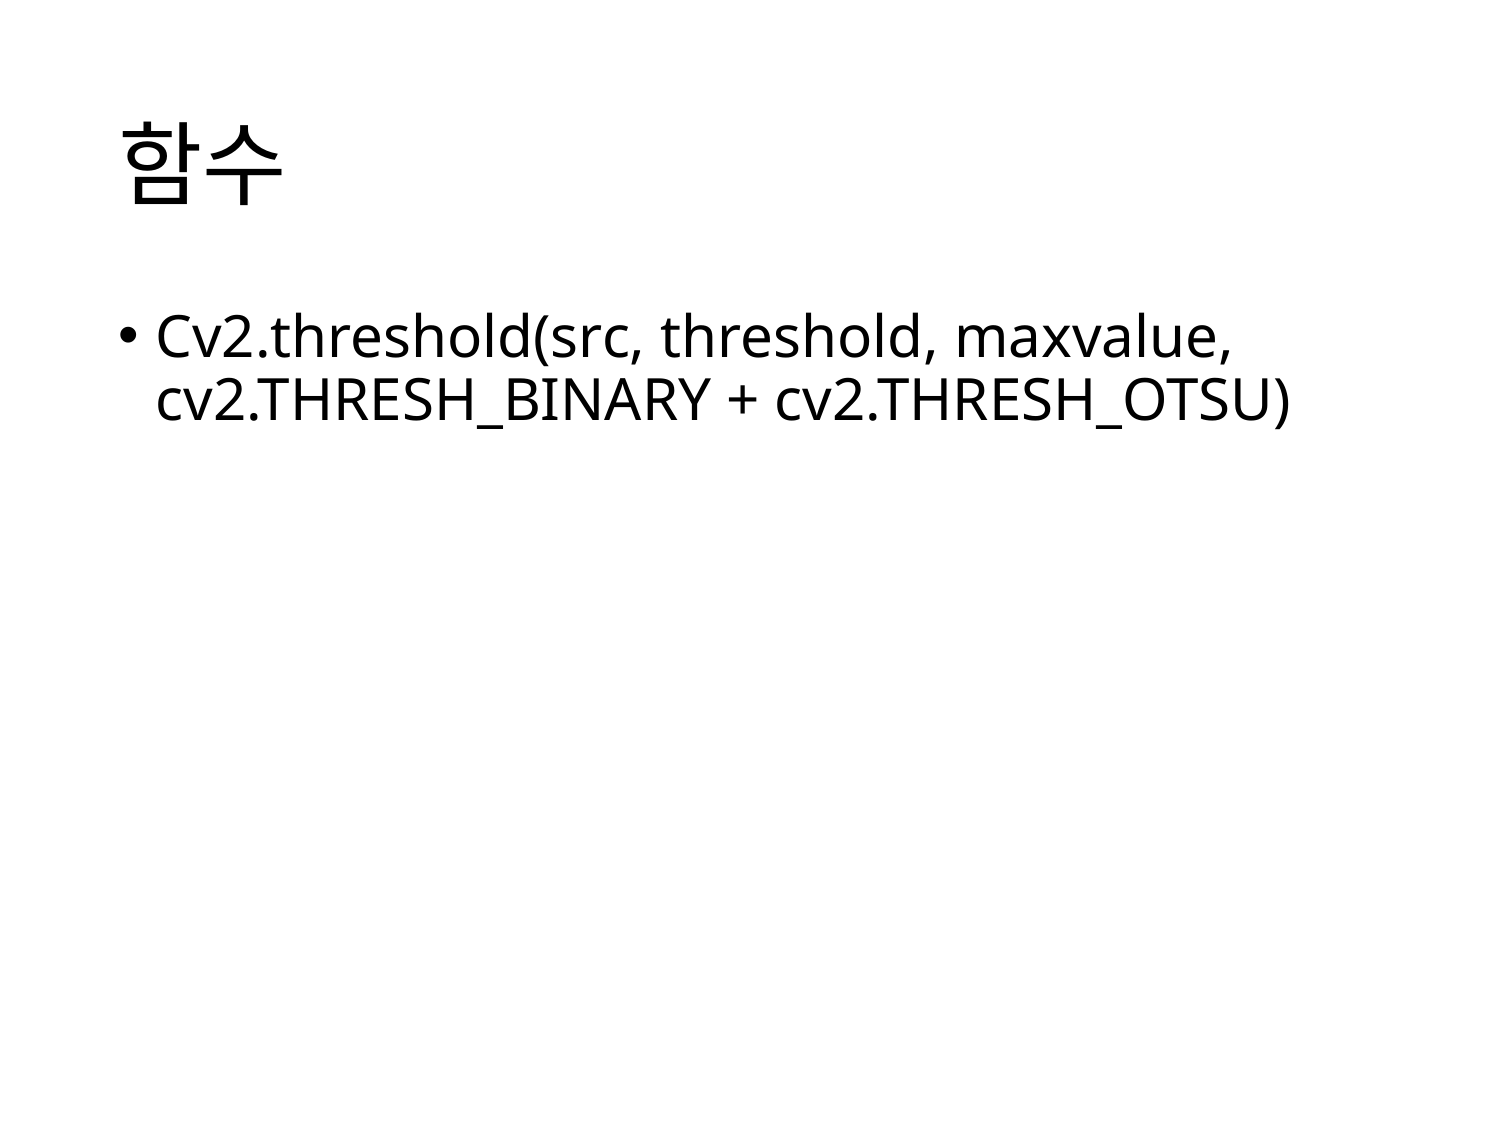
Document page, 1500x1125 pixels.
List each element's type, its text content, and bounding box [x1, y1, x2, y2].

title 함수 [103, 59, 1397, 278]
list Cv2.threshold(src, threshold, maxvalue, cv2.THRESH_BINARY + cv2.THRESH_OTSU) [103, 299, 1397, 1014]
